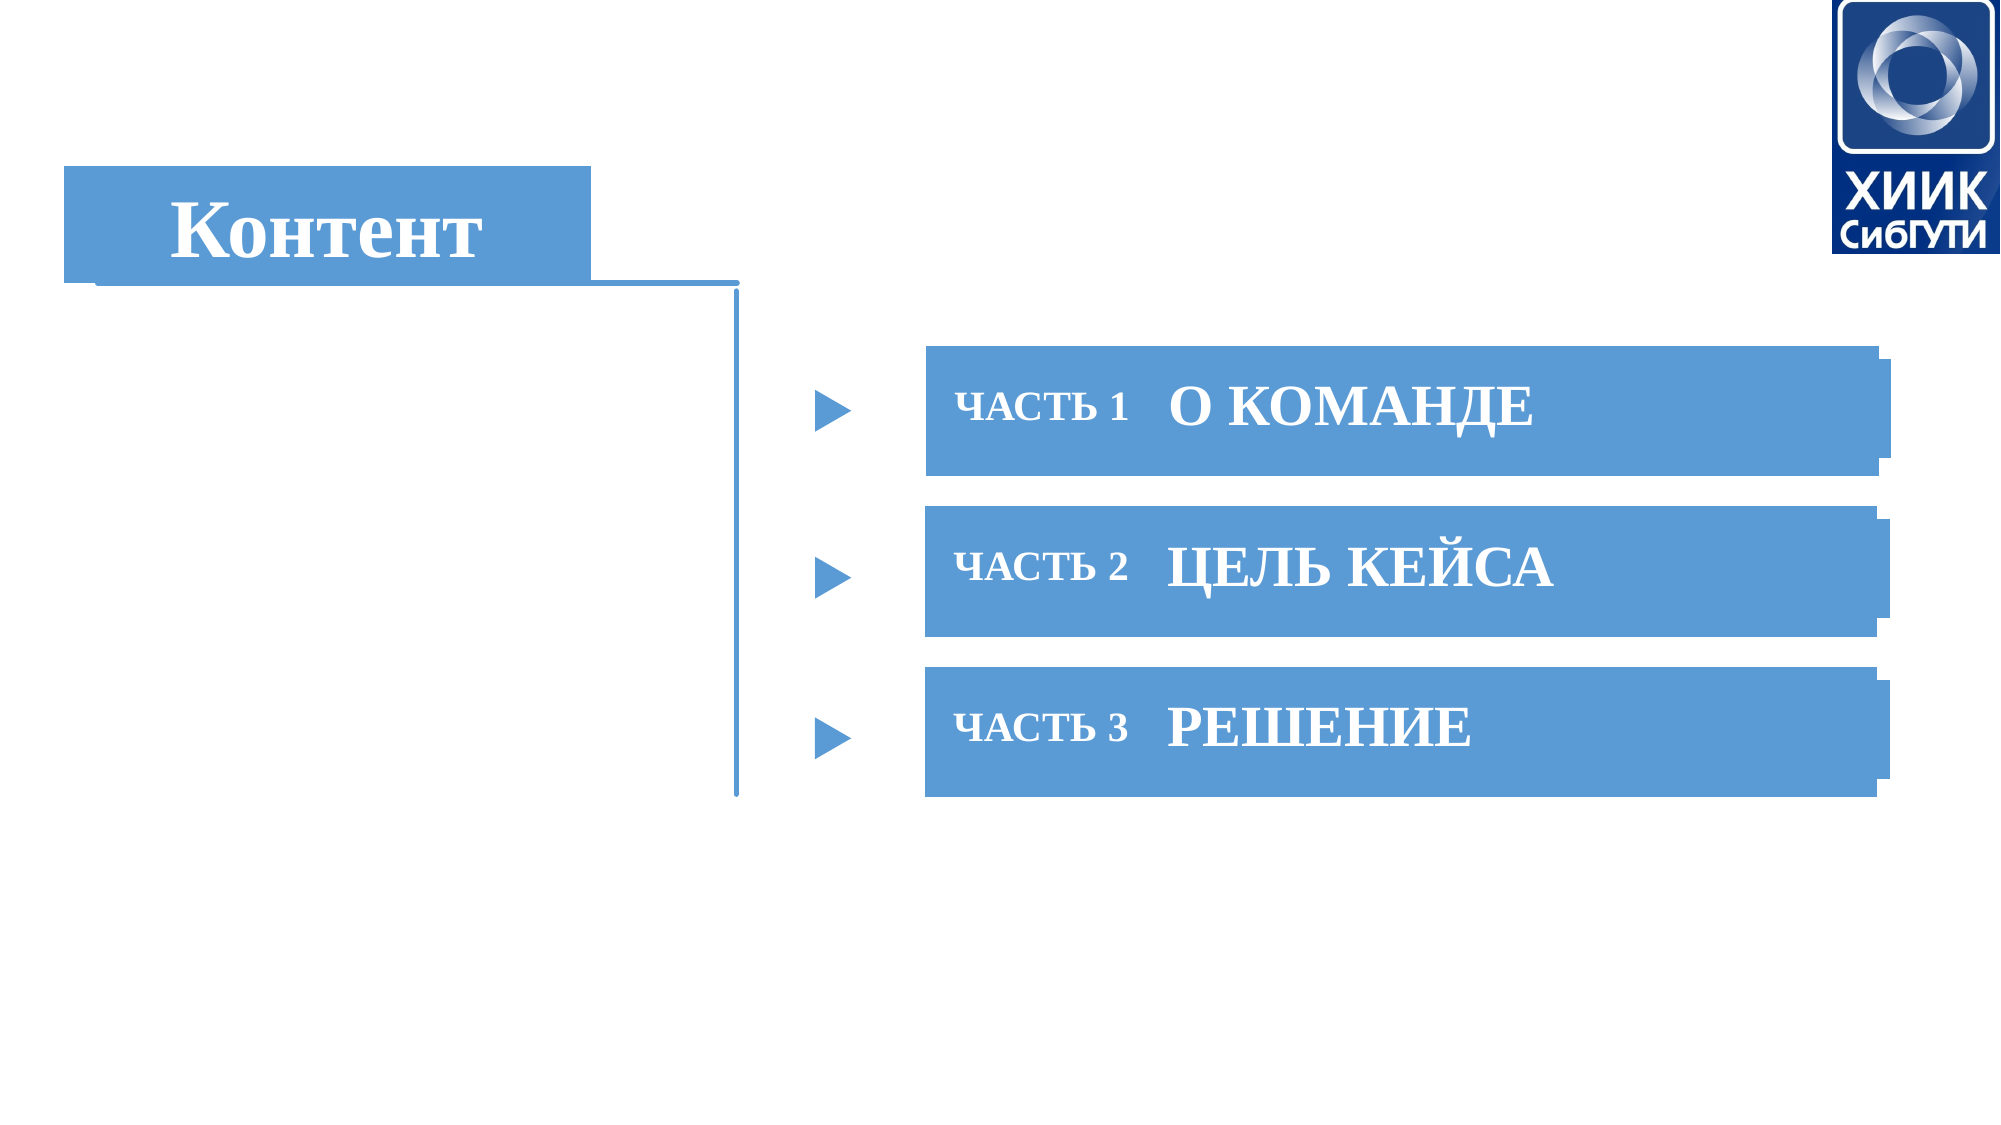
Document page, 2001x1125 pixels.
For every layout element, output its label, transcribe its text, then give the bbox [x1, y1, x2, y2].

text_box [815, 389, 852, 432]
text_box Контент [64, 166, 591, 283]
text_box [814, 717, 852, 760]
picture [1832, 0, 2000, 254]
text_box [926, 507, 1889, 636]
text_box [926, 667, 1889, 797]
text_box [927, 346, 1890, 475]
text_box [815, 556, 852, 599]
